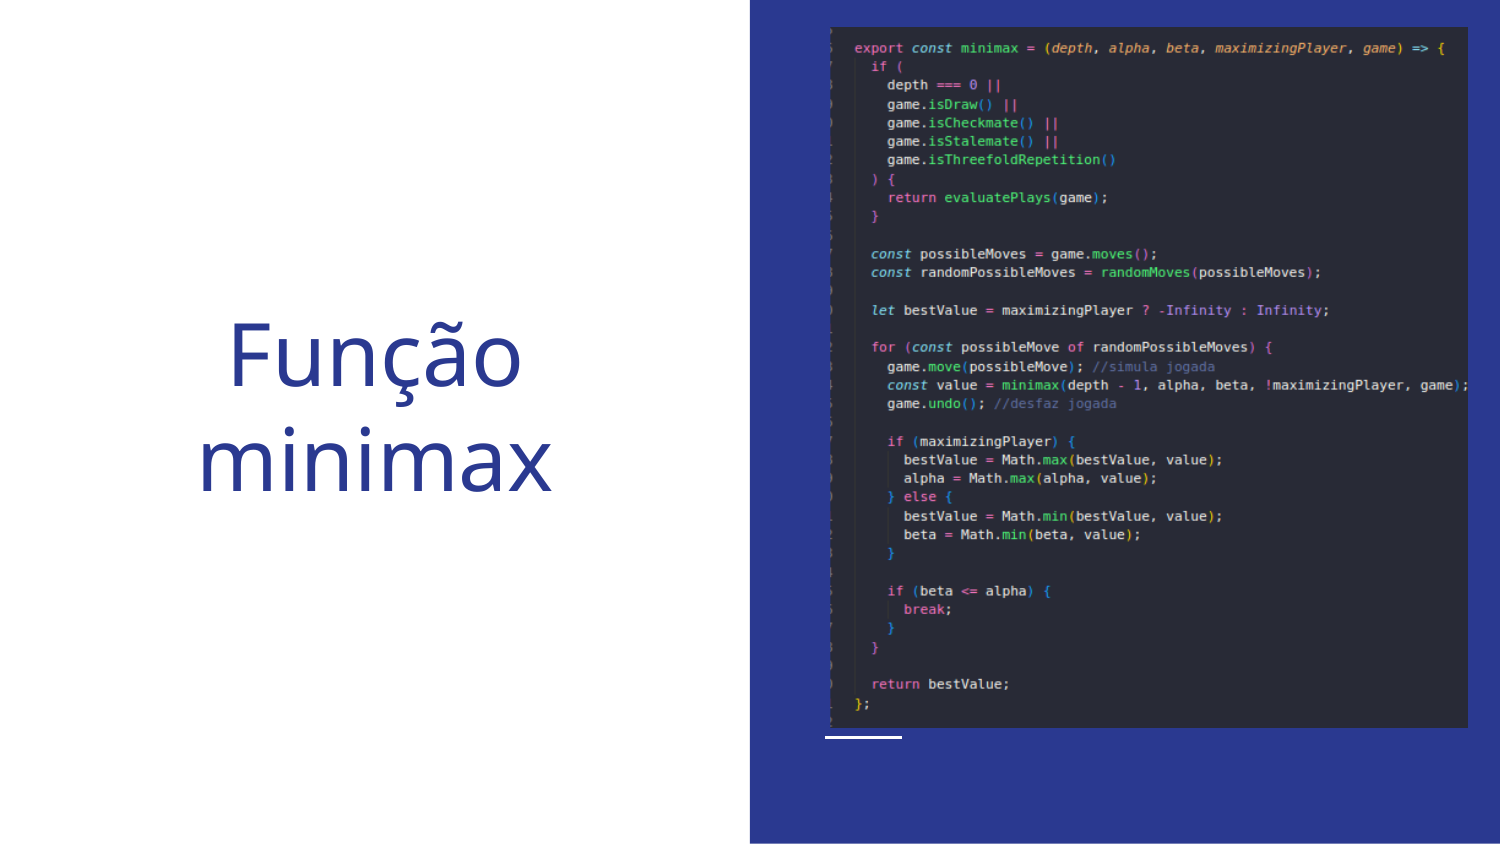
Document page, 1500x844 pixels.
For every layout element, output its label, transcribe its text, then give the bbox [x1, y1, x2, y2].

title Função minimax [43, 267, 708, 524]
picture [830, 27, 1469, 728]
